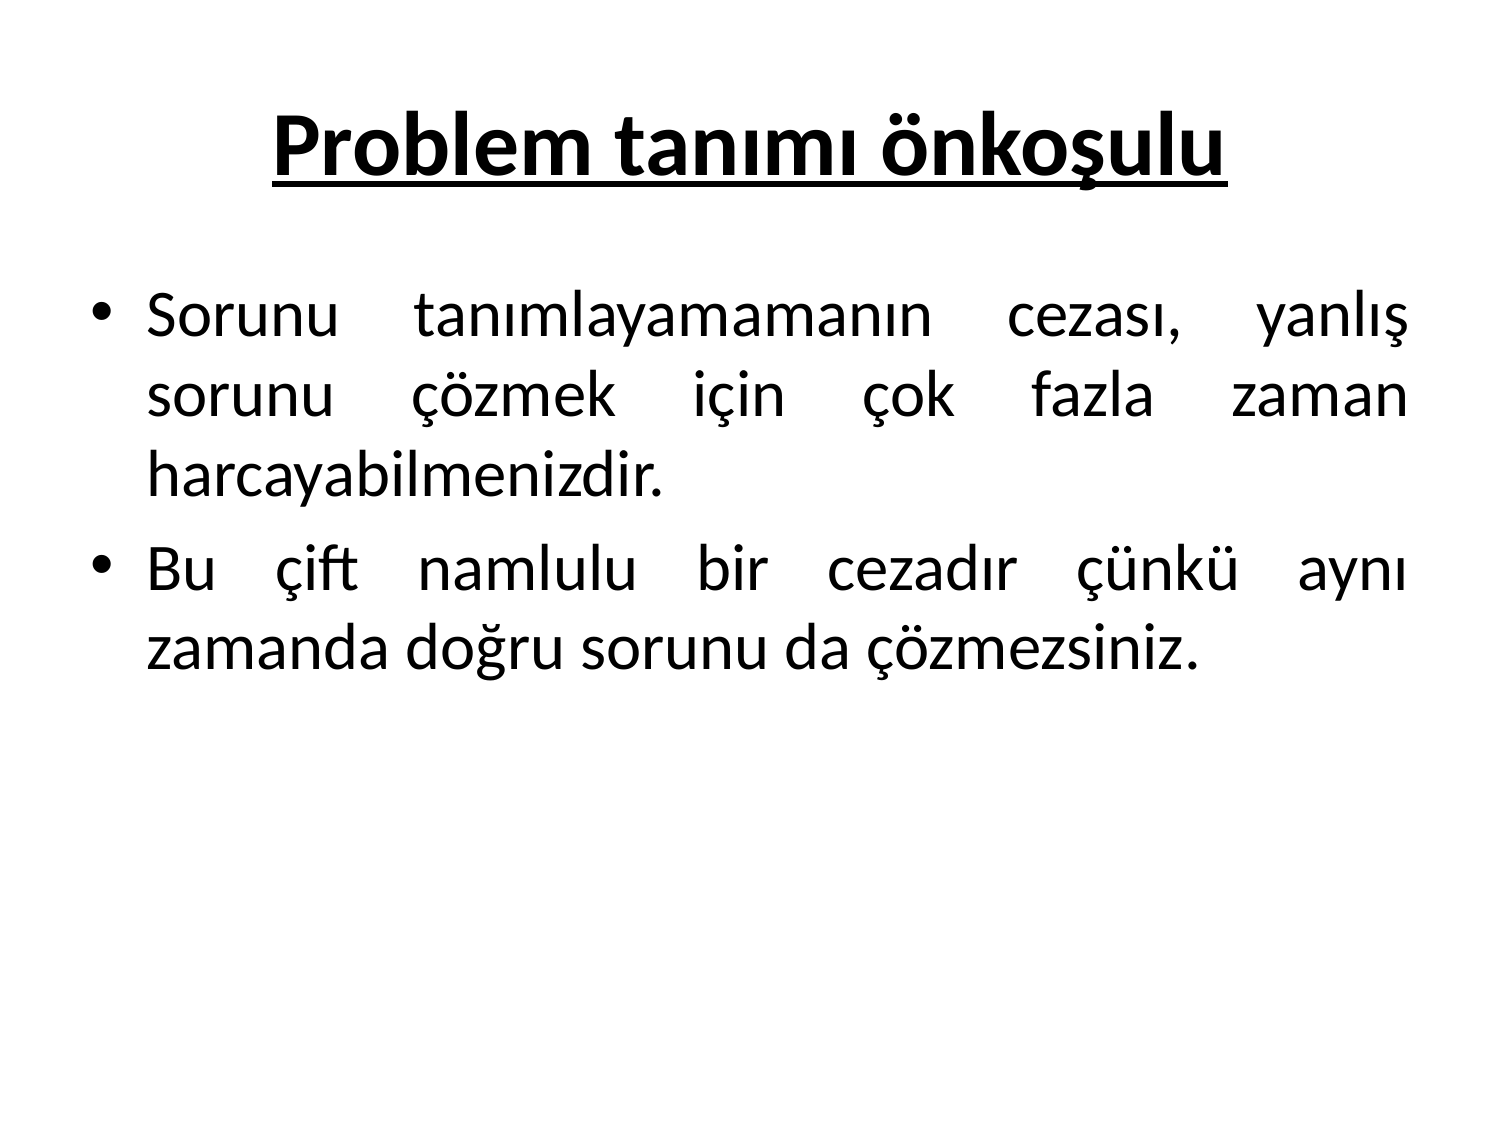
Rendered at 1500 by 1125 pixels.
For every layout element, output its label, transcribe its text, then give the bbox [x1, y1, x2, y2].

title Problem tanımı önkoşulu [75, 45, 1425, 233]
list Sorunu tanımlayamamanın cezası, yanlış sorunu çözmek için çok fazla zaman harcayabilmenizdir. Bu çift namlulu bir cezadır çünkü aynı zamanda doğru sorunu da çözmezsiniz. [75, 262, 1425, 1005]
